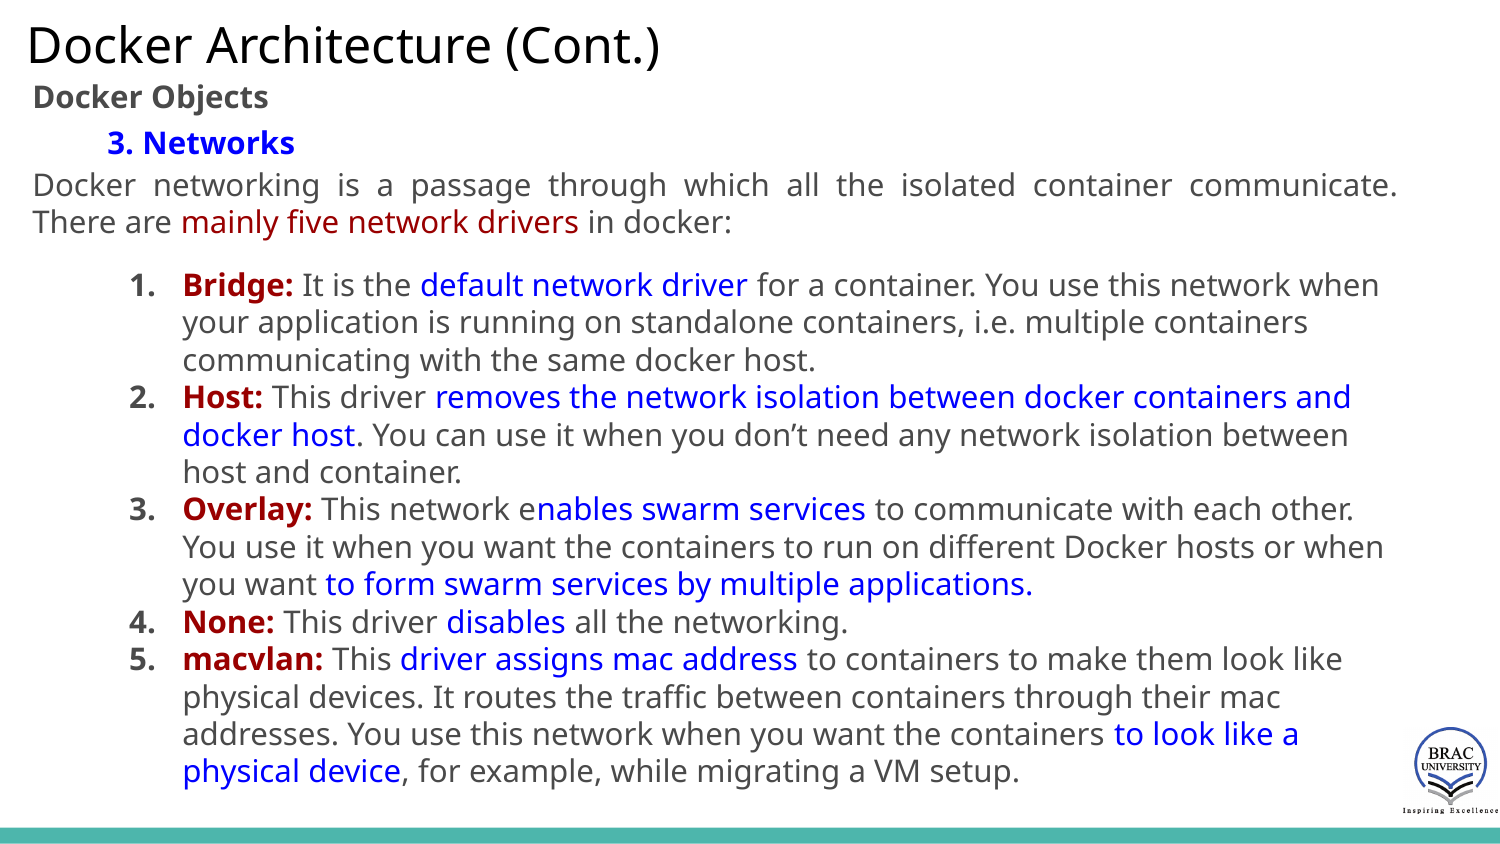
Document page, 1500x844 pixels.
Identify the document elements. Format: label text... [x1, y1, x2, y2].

list Docker Objects 3. Networks Docker networking is a passage through which all the isolated container communicate. There are mainly five network drivers in docker: Bridge: It is the default network driver for a container. You use this network when your application is running on standalone containers, i.e. multiple containers communicating with the same docker host. Host: This driver removes the network isolation between docker containers and docker host. You can use it when you don’t need any network isolation between host and container. Overlay: This network enables swarm services to communicate with each other. You use it when you want the containers to run on different Docker hosts or when you want to form swarm services by multiple applications. None: This driver disables all the networking. macvlan: This driver assigns mac address to containers to make them look like physical devices. It routes the traffic between containers through their mac addresses. You use this network when you want the containers to look like a physical device, for example, while migrating a VM setup. [17, 174, 1415, 844]
title Docker Architecture (Cont.) [11, 12, 1410, 107]
picture [1415, 727, 1498, 814]
